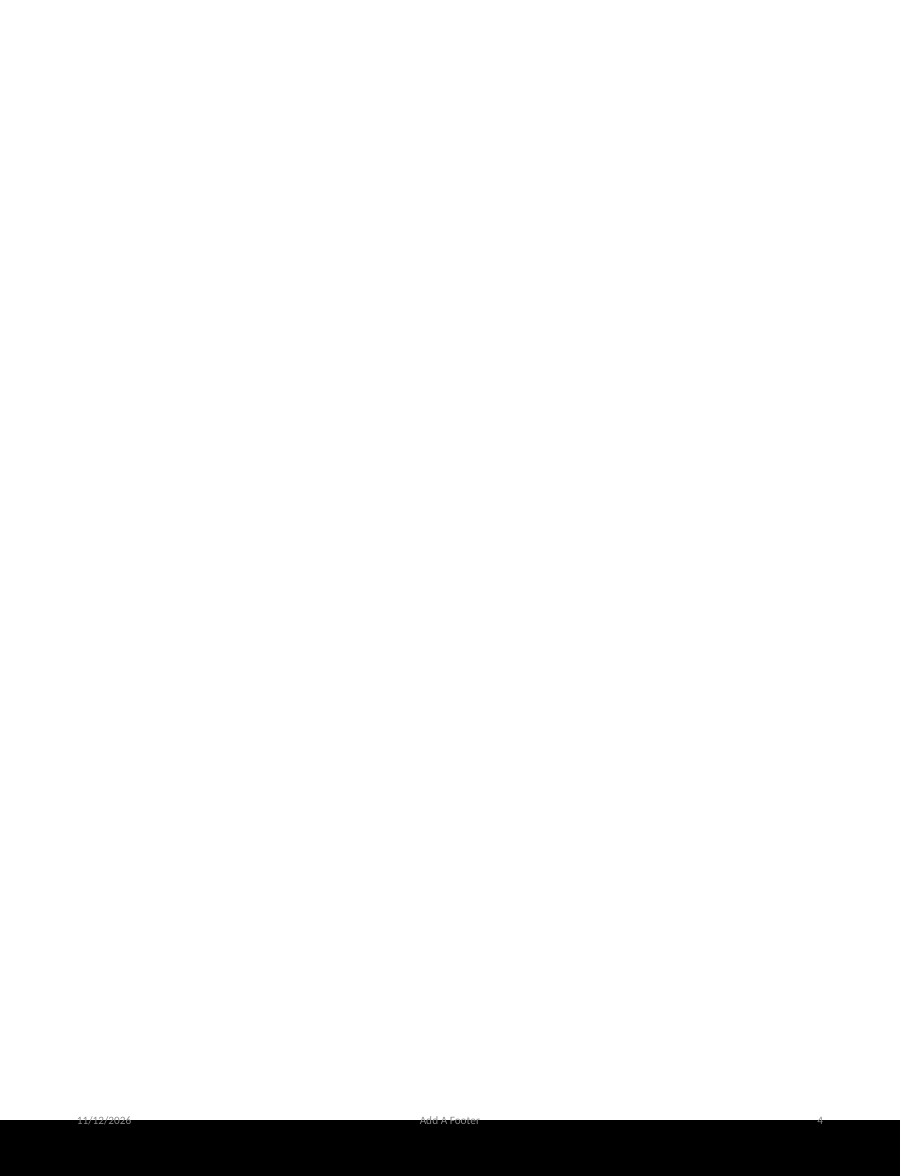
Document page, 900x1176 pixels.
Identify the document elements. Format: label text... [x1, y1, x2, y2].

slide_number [61, 1089, 265, 1152]
slide_number 4 [635, 1089, 839, 1152]
footer Add A Footer [298, 1089, 602, 1152]
